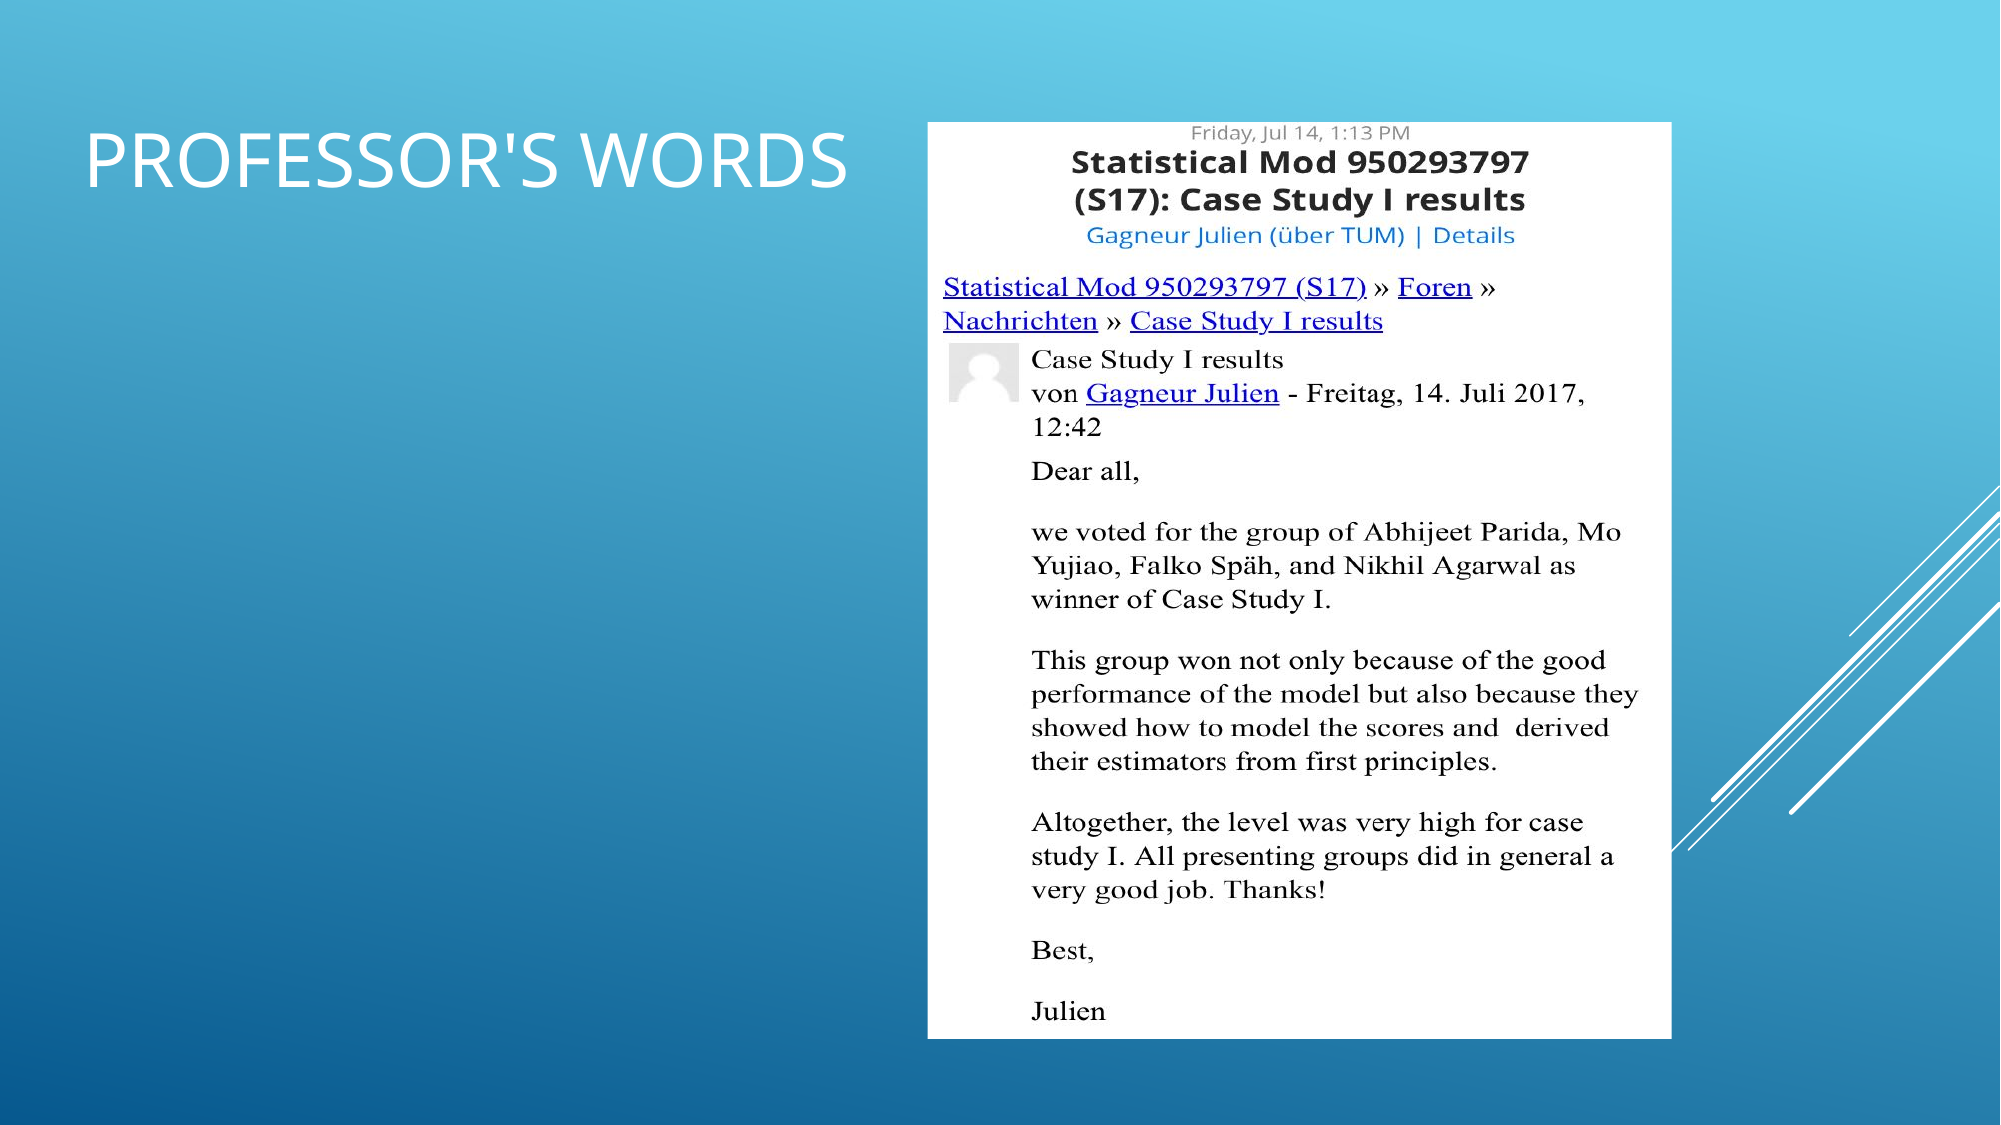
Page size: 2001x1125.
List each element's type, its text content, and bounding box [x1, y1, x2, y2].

title Professor's Words [68, 97, 1932, 223]
picture [927, 121, 1672, 1039]
